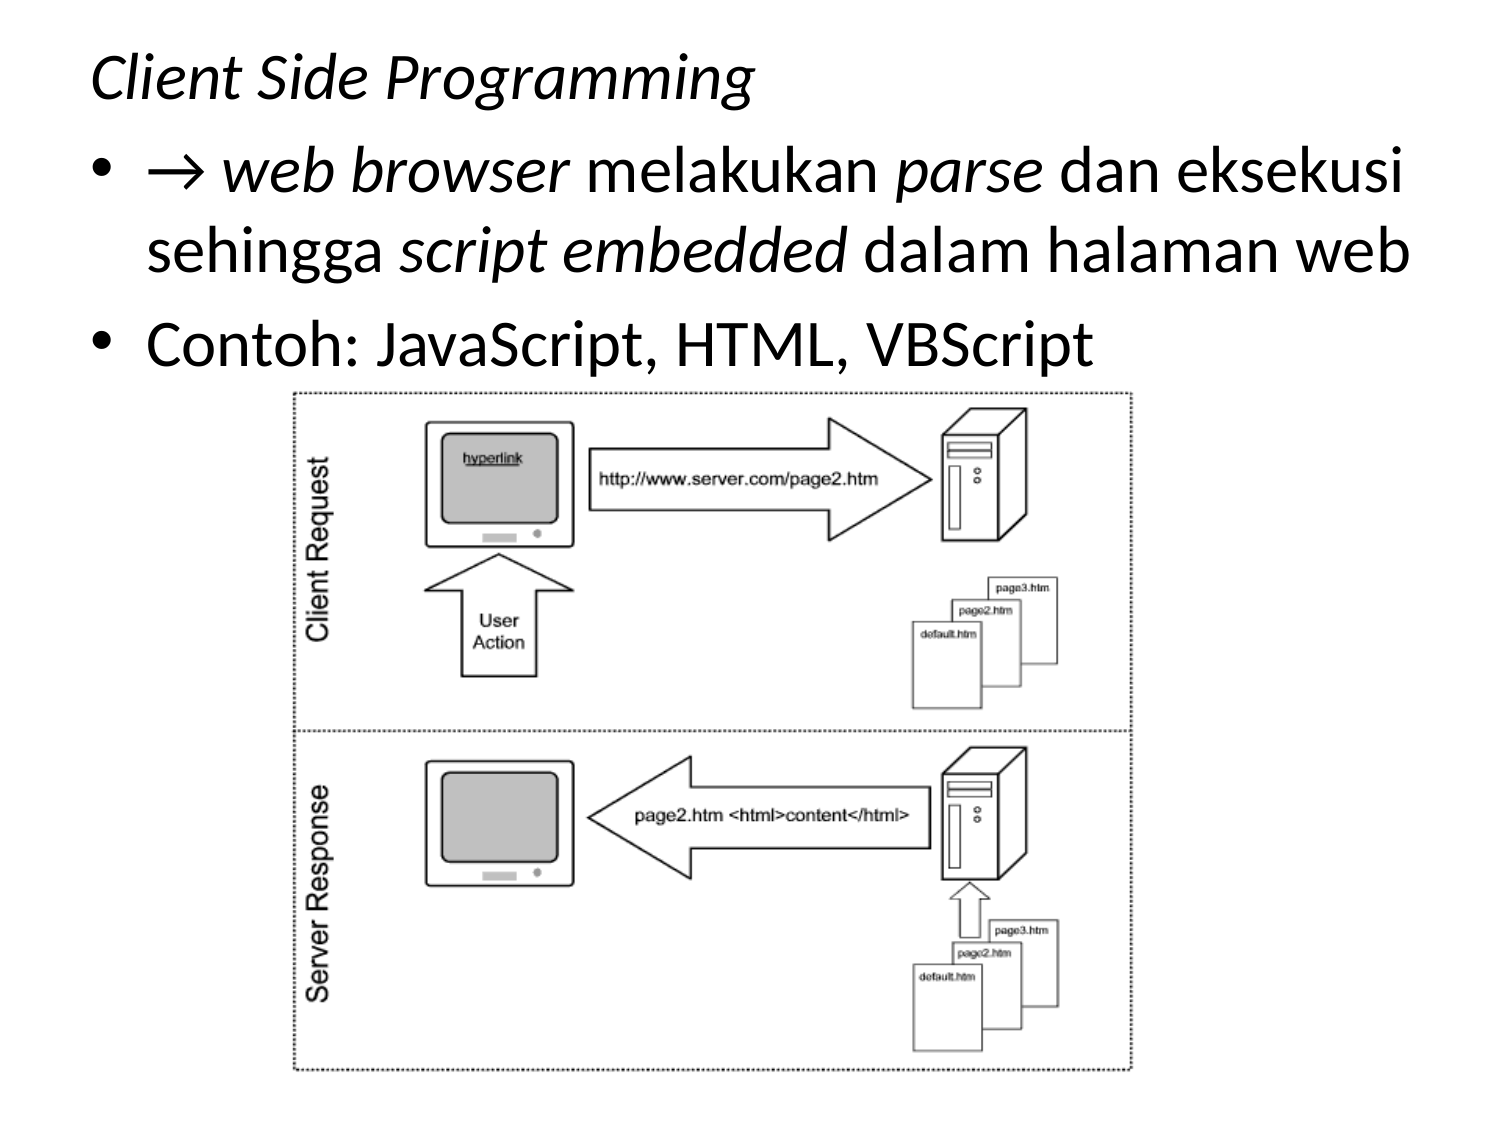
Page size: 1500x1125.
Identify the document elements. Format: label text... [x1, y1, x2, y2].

picture [287, 387, 1138, 1076]
list Client Side Programming → web browser melakukan parse dan eksekusi sehingga script embedded dalam halaman web Contoh: JavaScript, HTML, VBScript [75, 24, 1463, 1088]
